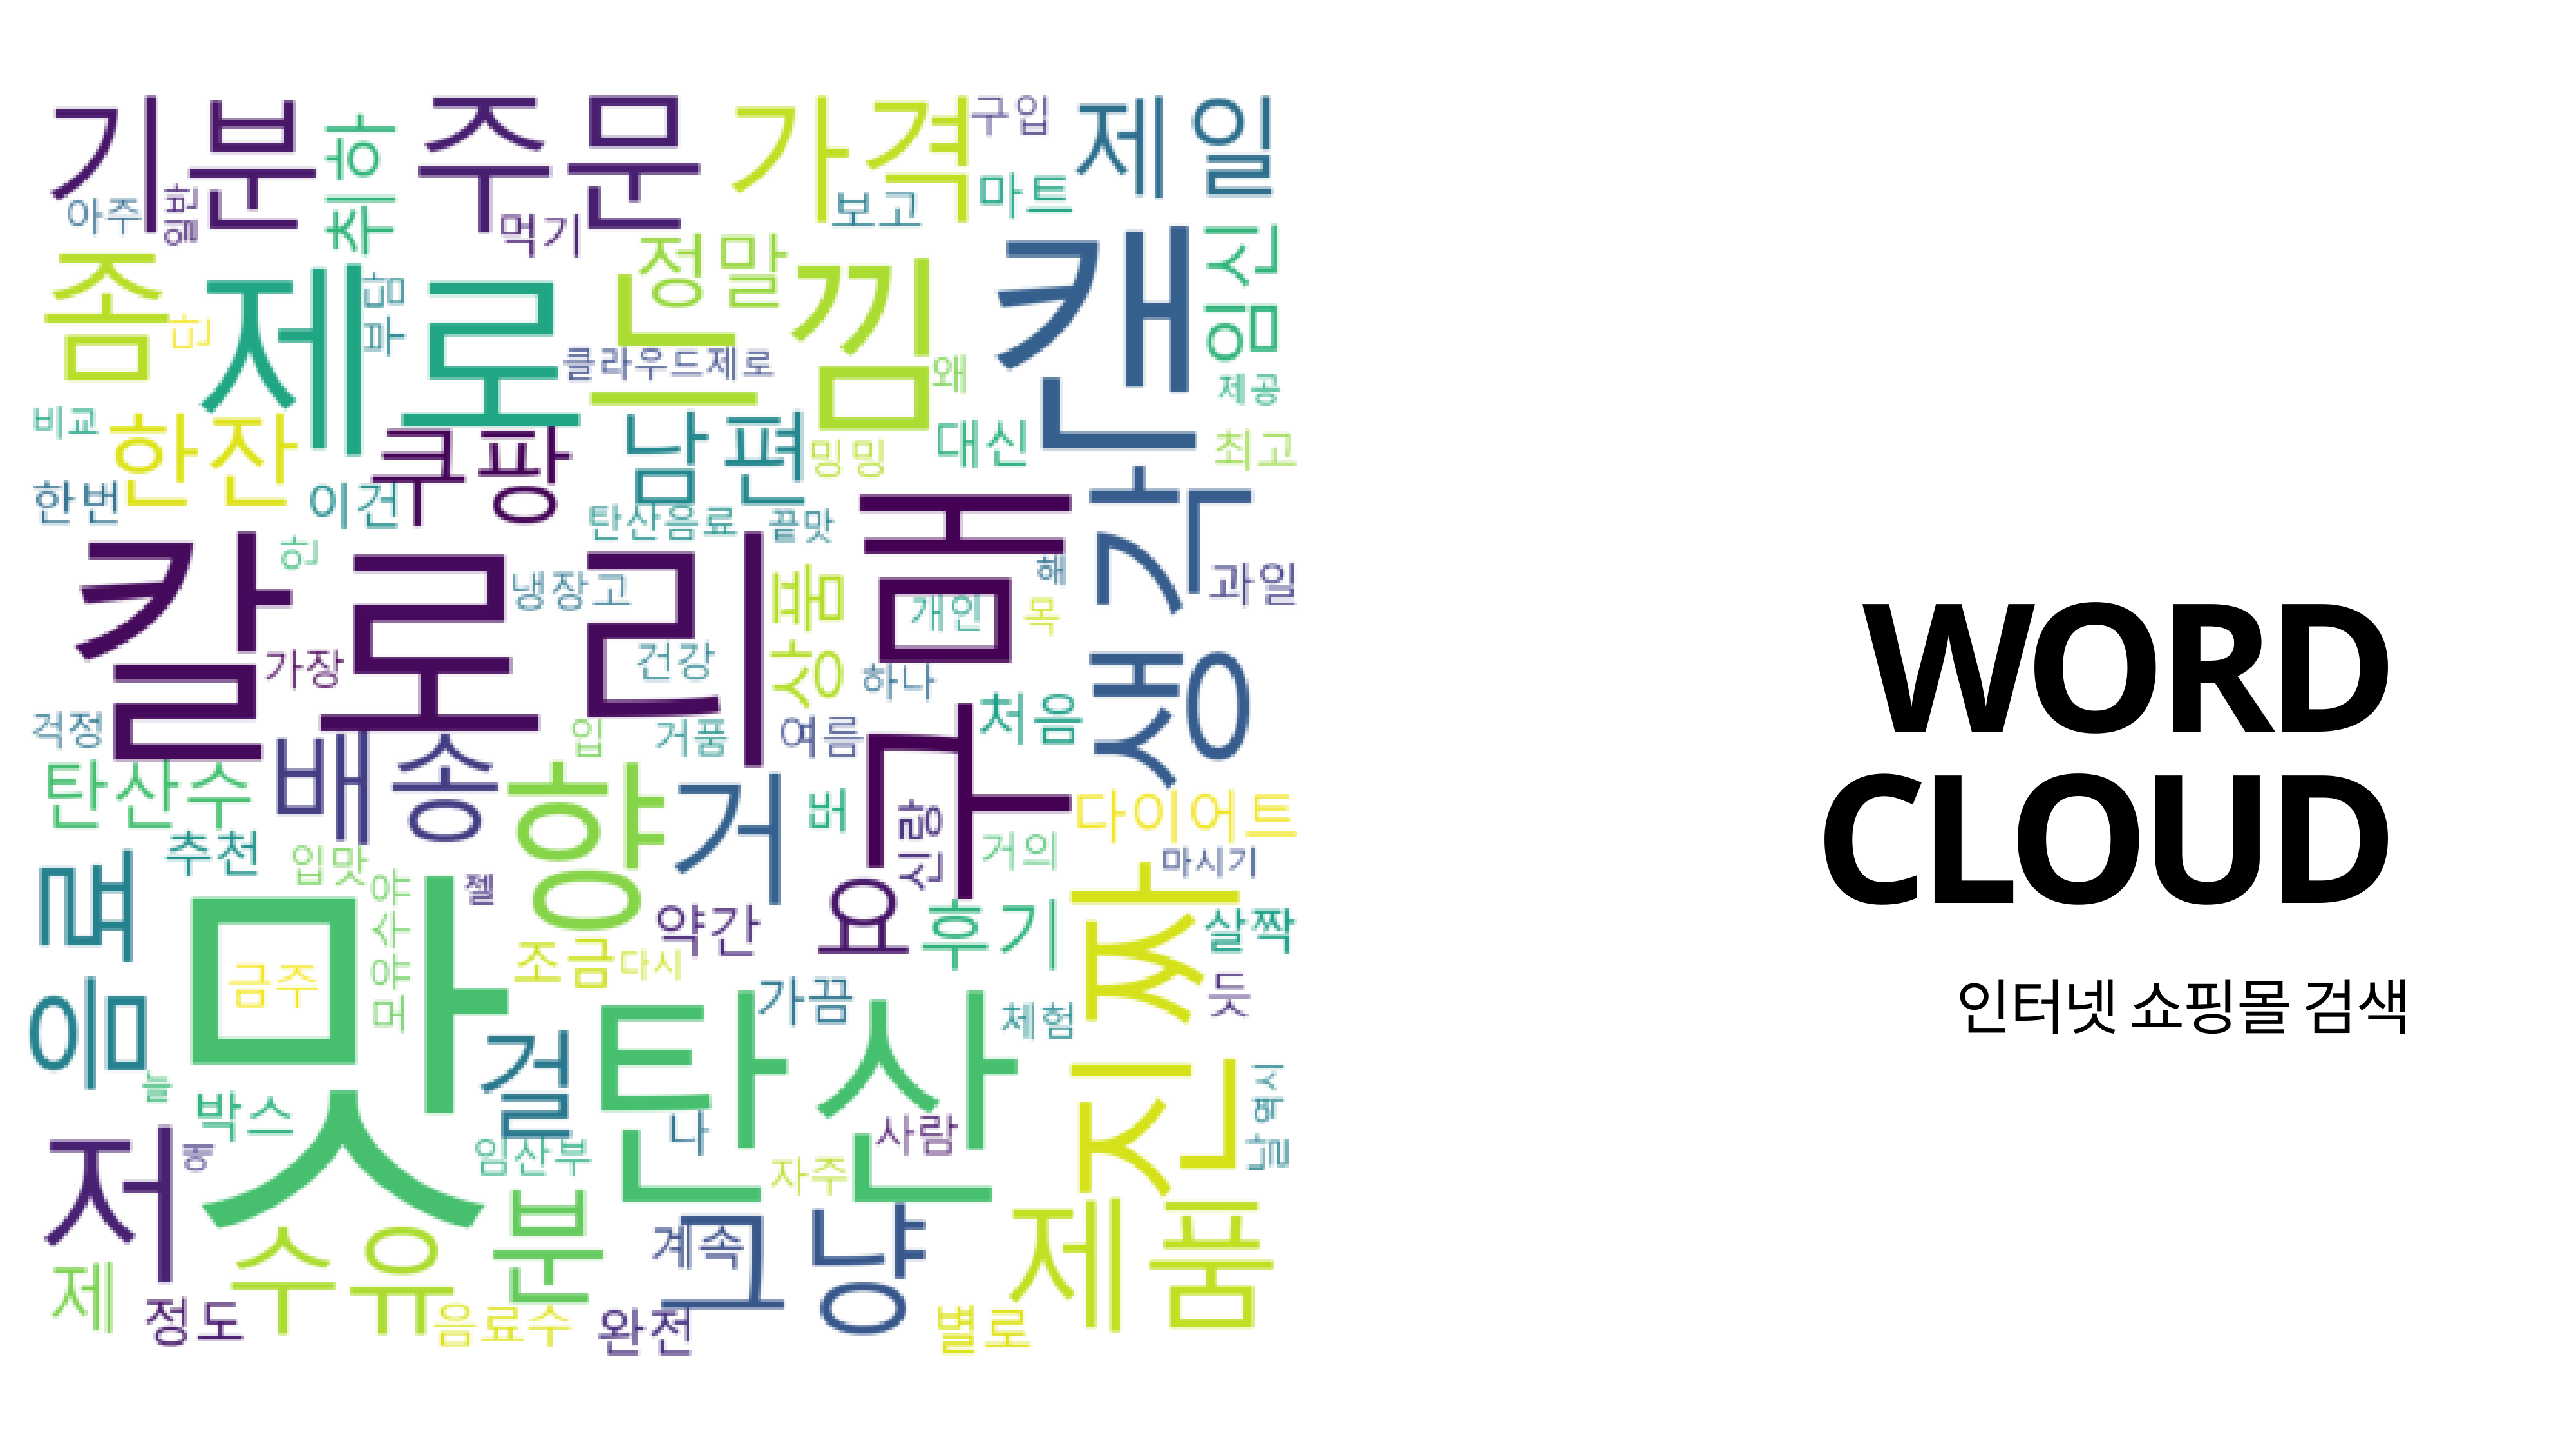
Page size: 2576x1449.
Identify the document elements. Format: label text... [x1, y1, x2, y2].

picture [7, 77, 1321, 1391]
list 인터넷 쇼핑몰 검색 [1336, 963, 2417, 1300]
title WOrd Cloud [1349, 379, 2404, 943]
